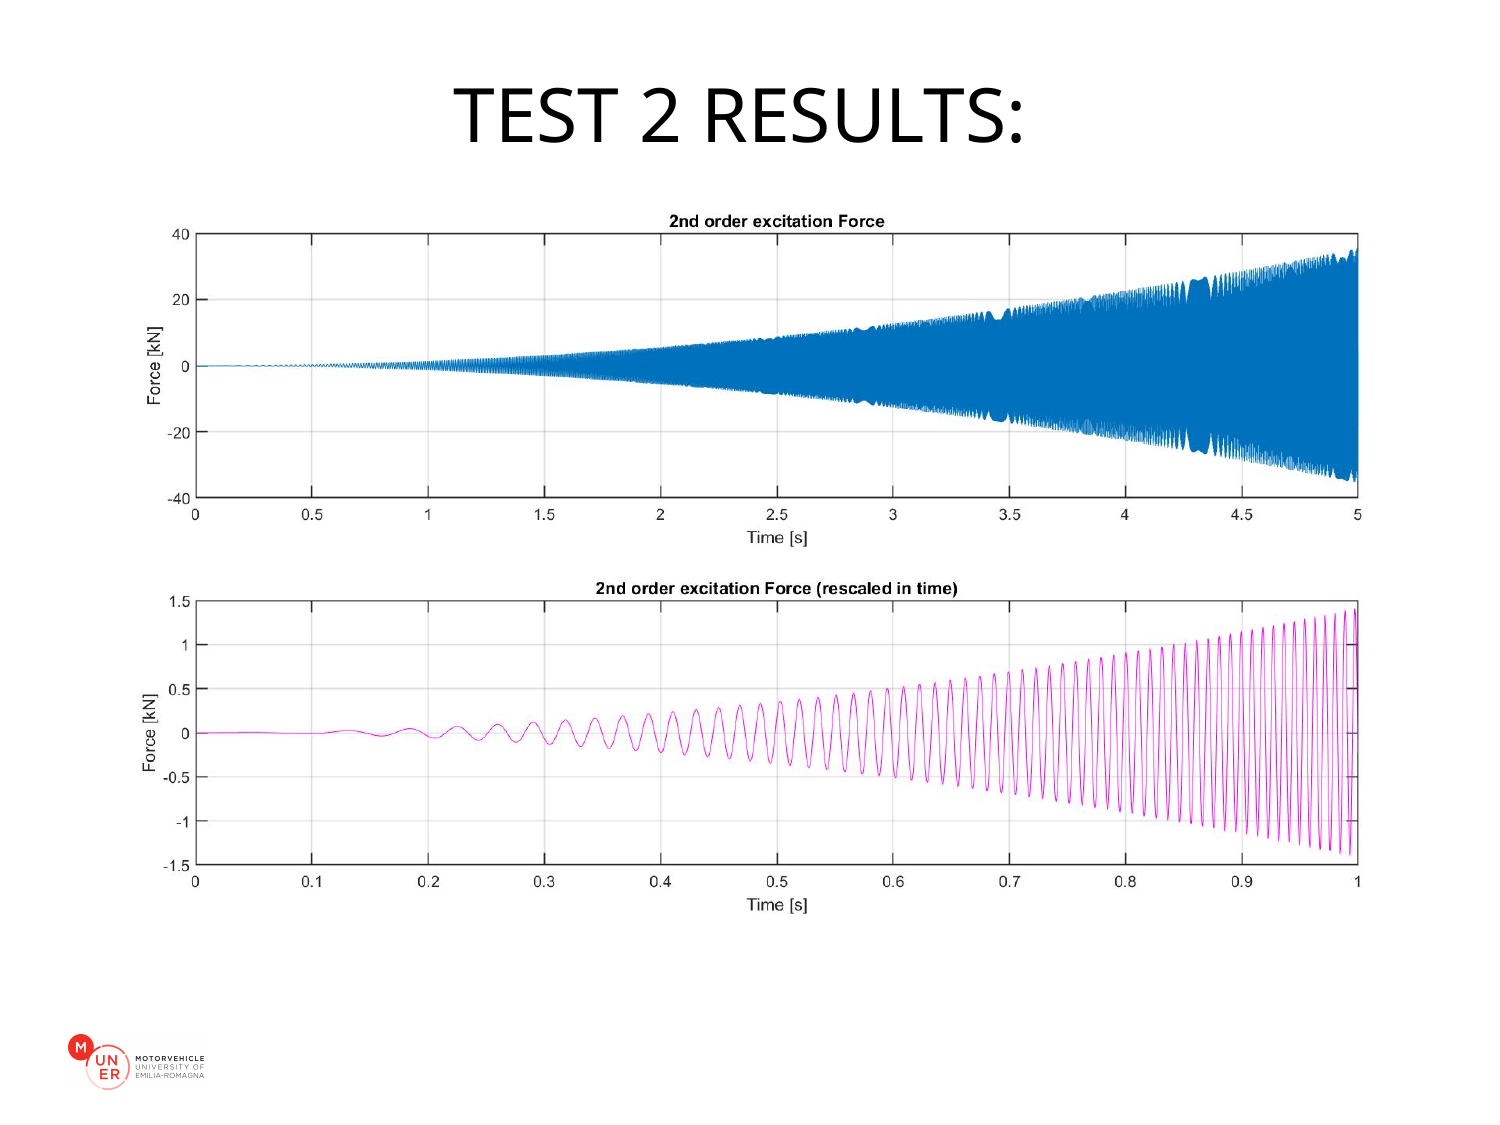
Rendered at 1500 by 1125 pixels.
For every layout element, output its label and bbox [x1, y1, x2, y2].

picture [0, 175, 1500, 950]
picture [68, 1034, 204, 1090]
